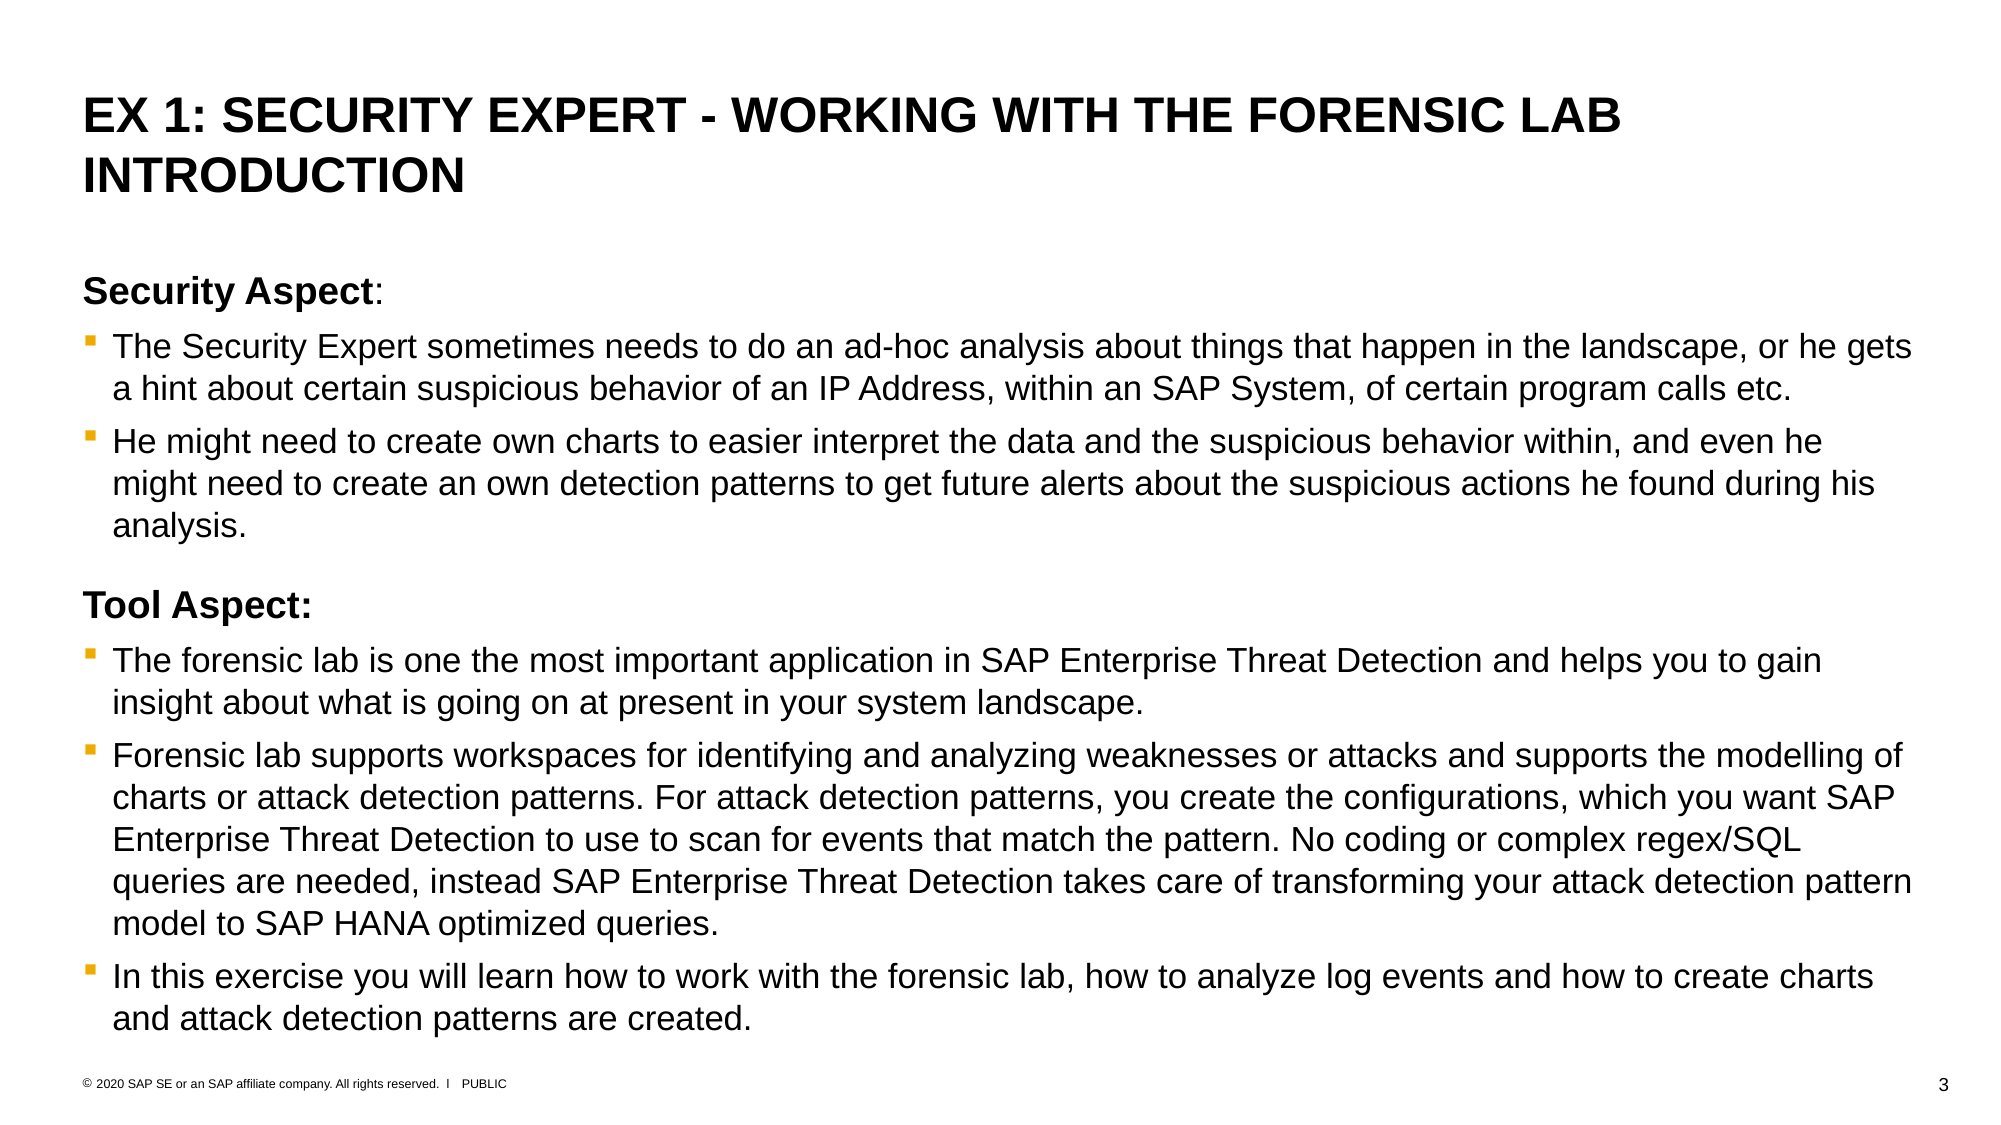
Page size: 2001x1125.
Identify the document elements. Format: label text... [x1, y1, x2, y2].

title EX 1: Security Expert - Working with THE Forensic Lab Introduction [82, 82, 1918, 204]
list Security Aspect: The Security Expert sometimes needs to do an ad-hoc analysis about things that happen in the landscape, or he gets a hint about certain suspicious behavior of an IP Address, within an SAP System, of certain program calls etc. He might need to create own charts to easier interpret the data and the suspicious behavior within, and even he might need to create an own detection patterns to get future alerts about the suspicious actions he found during his analysis. Tool Aspect: The forensic lab is one the most important application in SAP Enterprise Threat Detection and helps you to gain insight about what is going on at present in your system landscape. Forensic lab supports workspaces for identifying and analyzing weaknesses or attacks and supports the modelling of charts or attack detection patterns. For attack detection patterns, you create the configurations, which you want SAP Enterprise Threat Detection to use to scan for events that match the pattern. No coding or complex regex/SQL queries are needed, instead SAP Enterprise Threat Detection takes care of transforming your attack detection pattern model to SAP HANA optimized queries. In this exercise you will learn how to work with the forensic lab, how to analyze log events and how to create charts and attack detection patterns are created. [82, 265, 1918, 1040]
